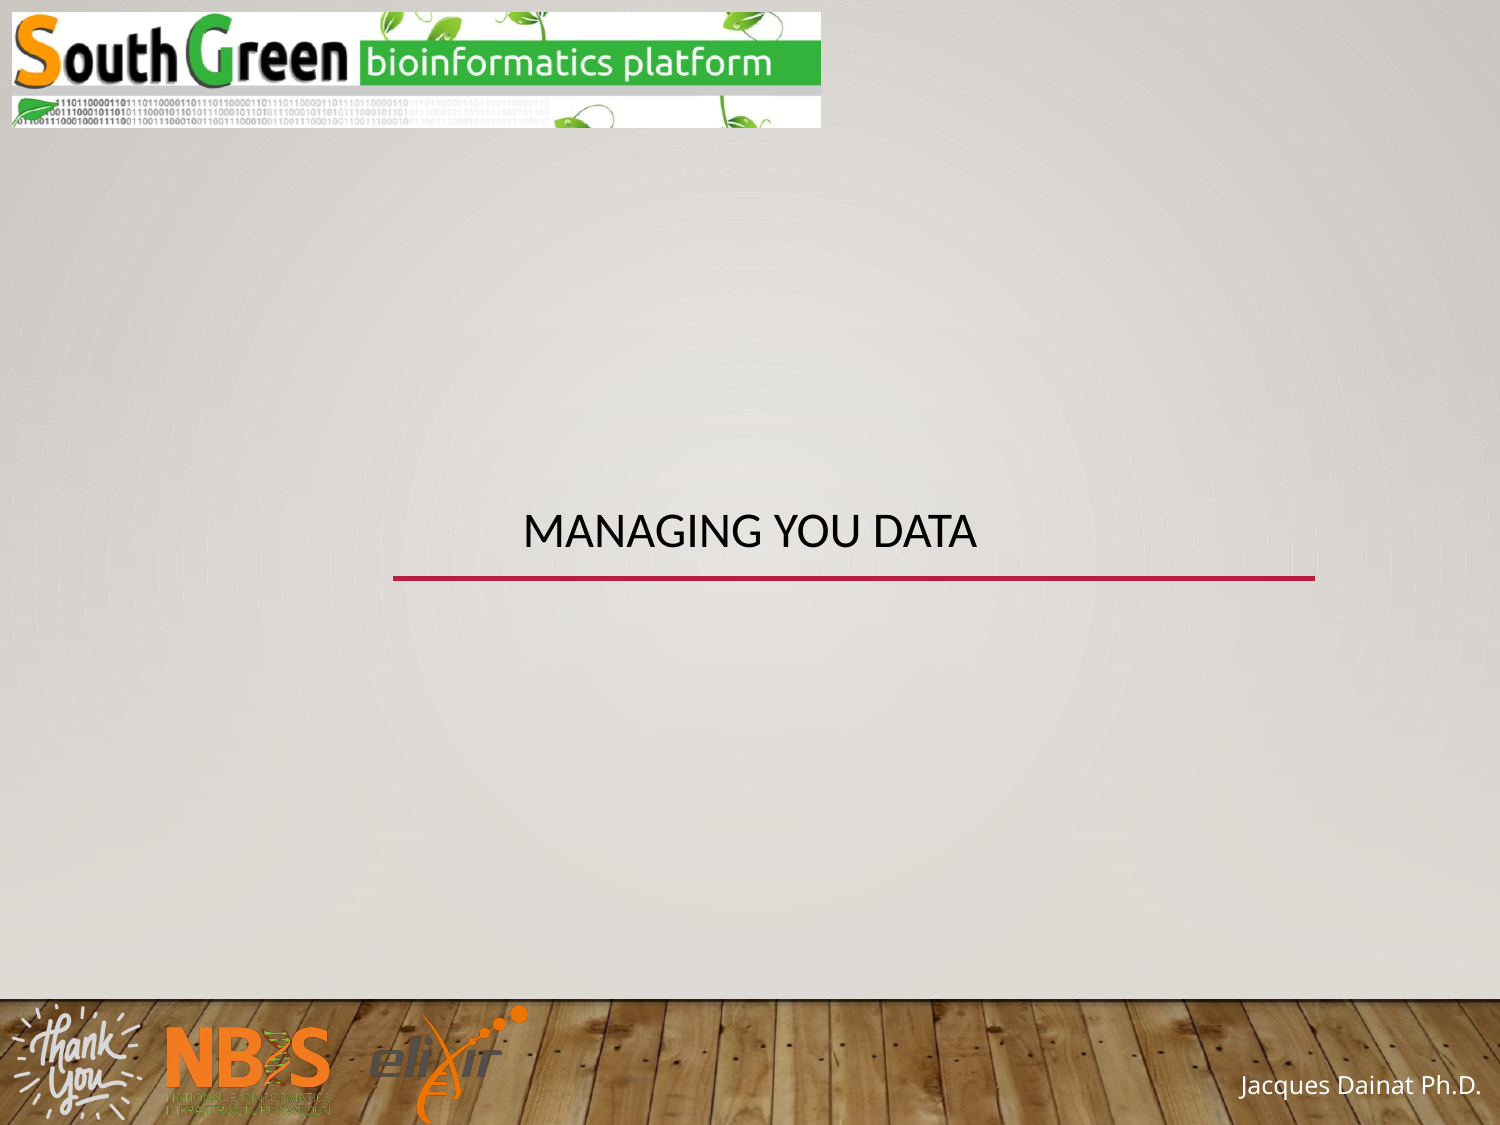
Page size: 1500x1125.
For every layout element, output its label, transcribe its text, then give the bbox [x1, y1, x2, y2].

picture [0, 999, 1500, 1125]
picture [12, 12, 821, 128]
text_box [820, 497, 851, 558]
title Managing you data [0, 483, 1500, 559]
text_box Jacques Dainat Ph.D. [1226, 1062, 1500, 1107]
